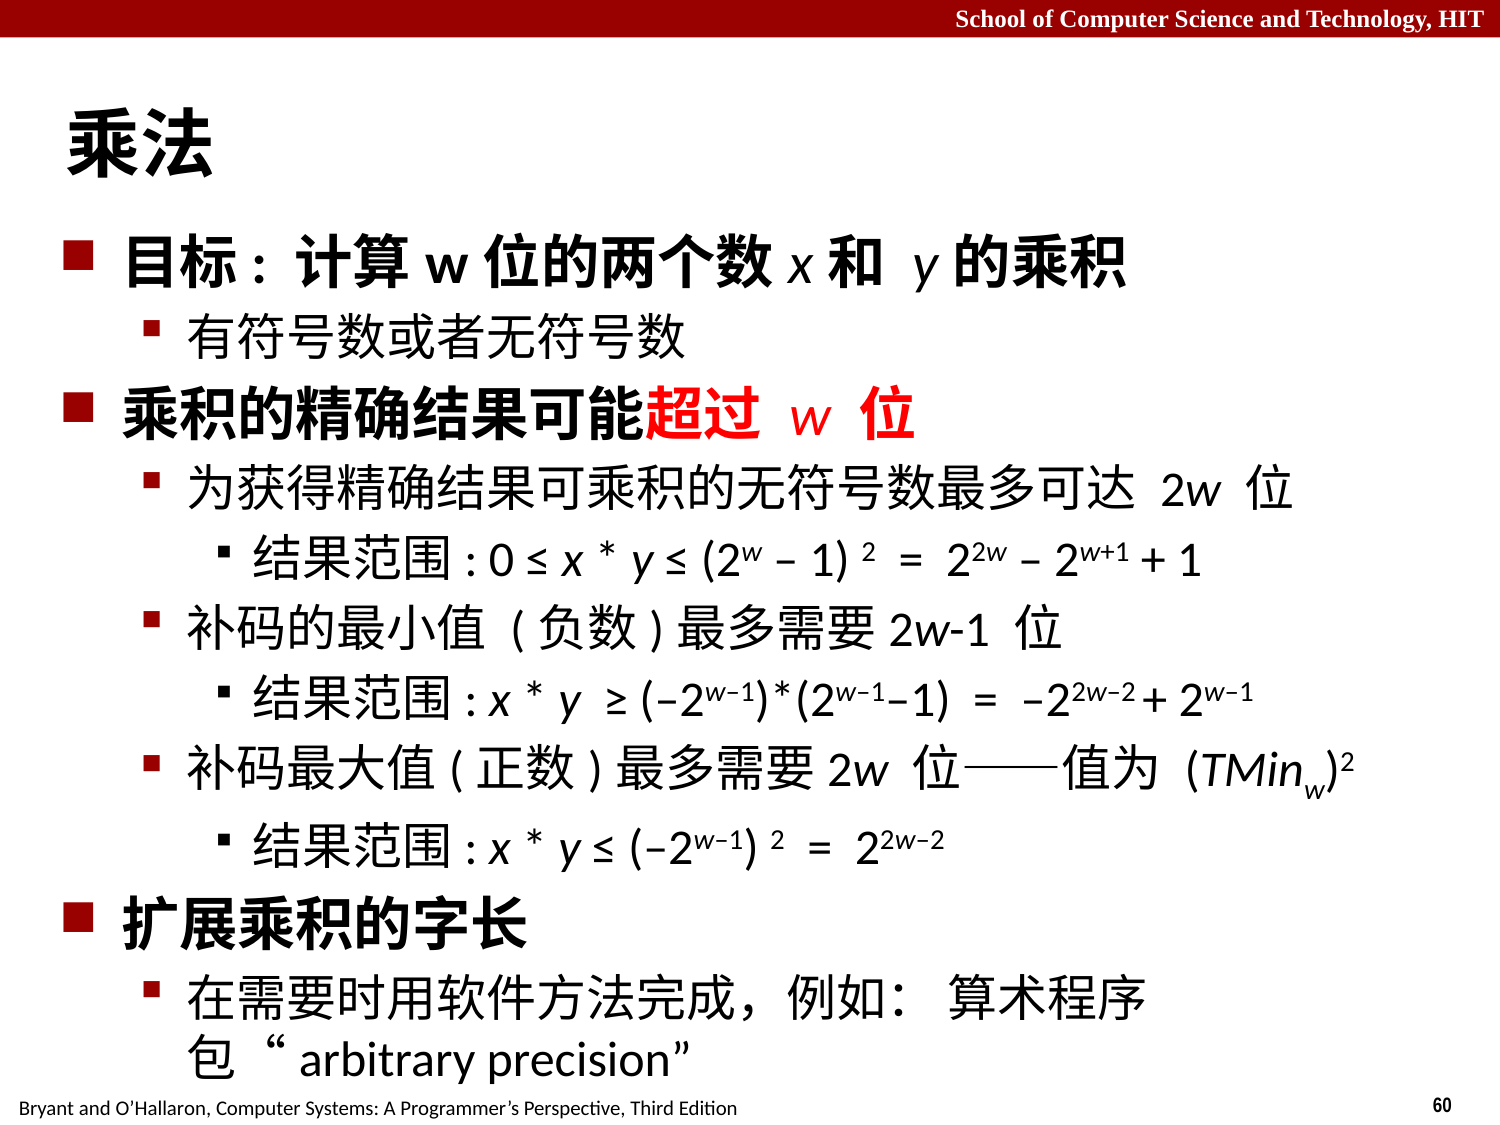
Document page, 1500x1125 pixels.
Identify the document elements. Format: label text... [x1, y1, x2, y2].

title 乘法 [49, 96, 1020, 188]
list 目标: 计算w位的两个数x和 y的乘积 有符号数或者无符号数 乘积的精确结果可能超过 w 位 为获得精确结果可乘积的无符号数最多可达 2w 位 结果范围: 0 ≤ x * y ≤ (2w – 1) 2 = 22w – 2w+1 + 1 补码的最小值 (负数)最多需要2w-1 位 结果范围: x * y ≥ (–2w–1)*(2w–1–1) = –22w–2 + 2w–1 补码最大值(正数)最多需要2w 位——值为 (TMinw)2 结果范围: x * y ≤ (–2w–1) 2 = 22w–2 扩展乘积的字长 在需要时用软件方法完成，例如： 算术程序包“arbitrary precision” [49, 217, 1413, 1076]
